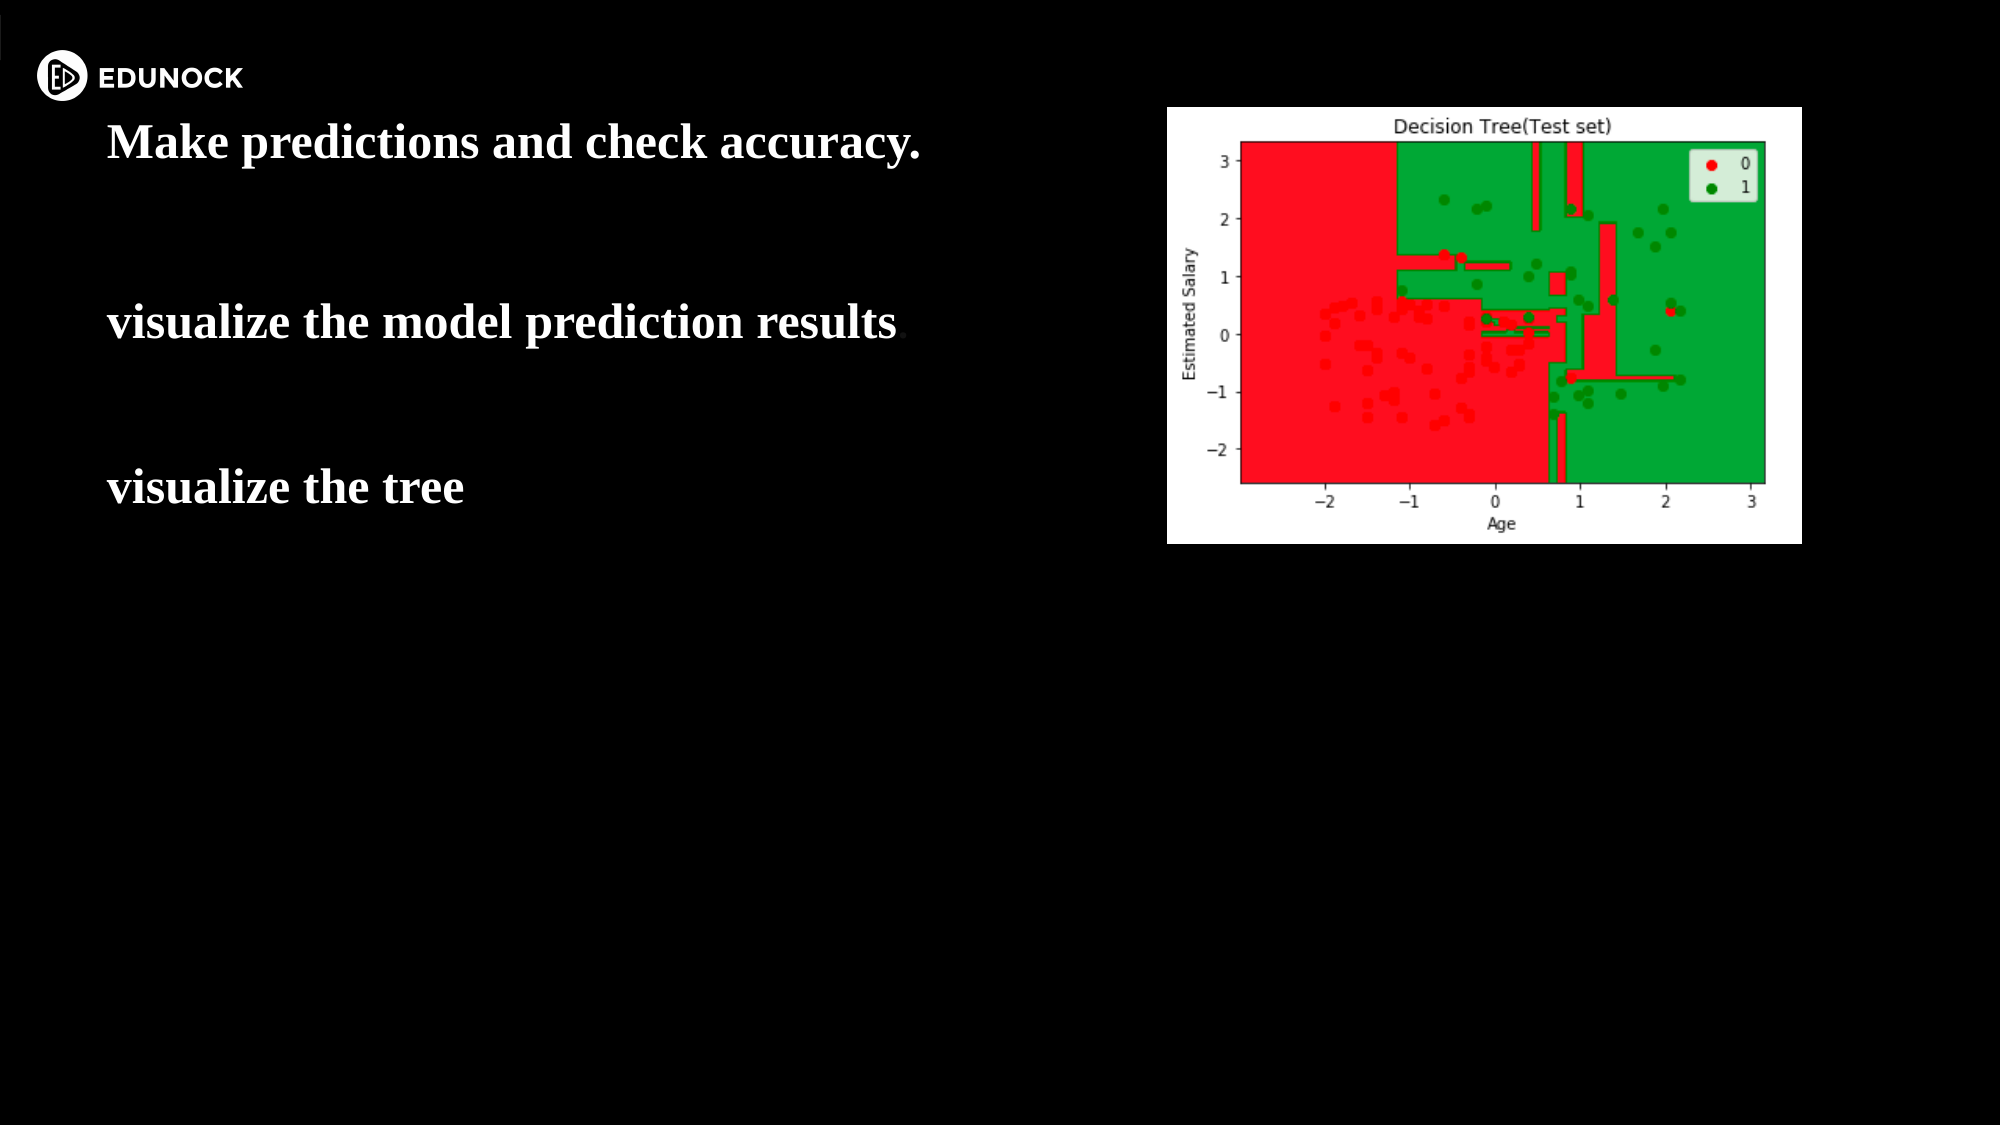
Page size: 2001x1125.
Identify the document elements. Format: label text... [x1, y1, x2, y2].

text_box Make predictions and check accuracy. visualize the model prediction results. visualize the tree [92, 100, 1916, 521]
picture [1167, 107, 1802, 544]
picture [37, 50, 243, 102]
